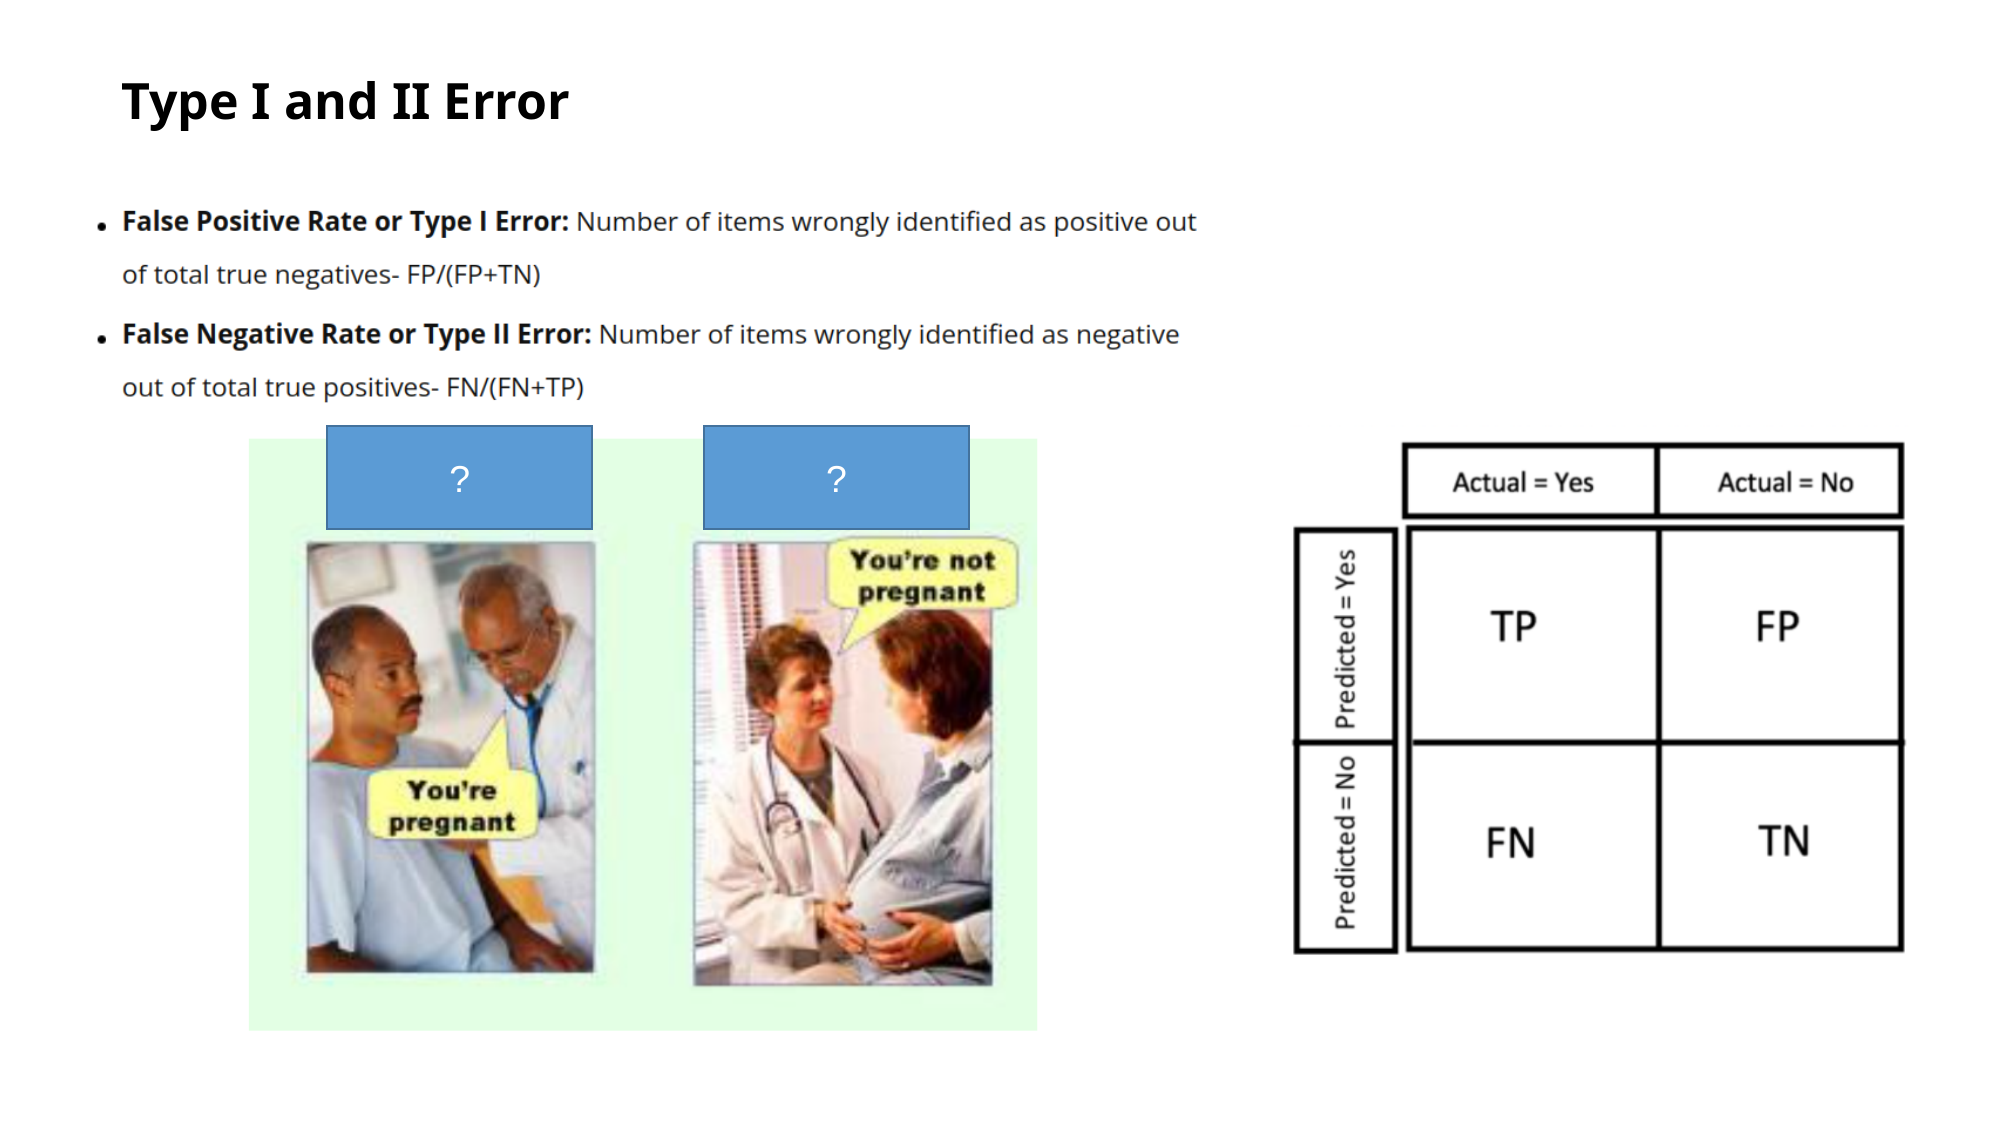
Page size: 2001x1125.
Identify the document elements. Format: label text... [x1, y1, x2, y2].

picture [1274, 425, 1917, 968]
title Type I and II Error [106, 42, 1832, 164]
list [85, 191, 1205, 1039]
